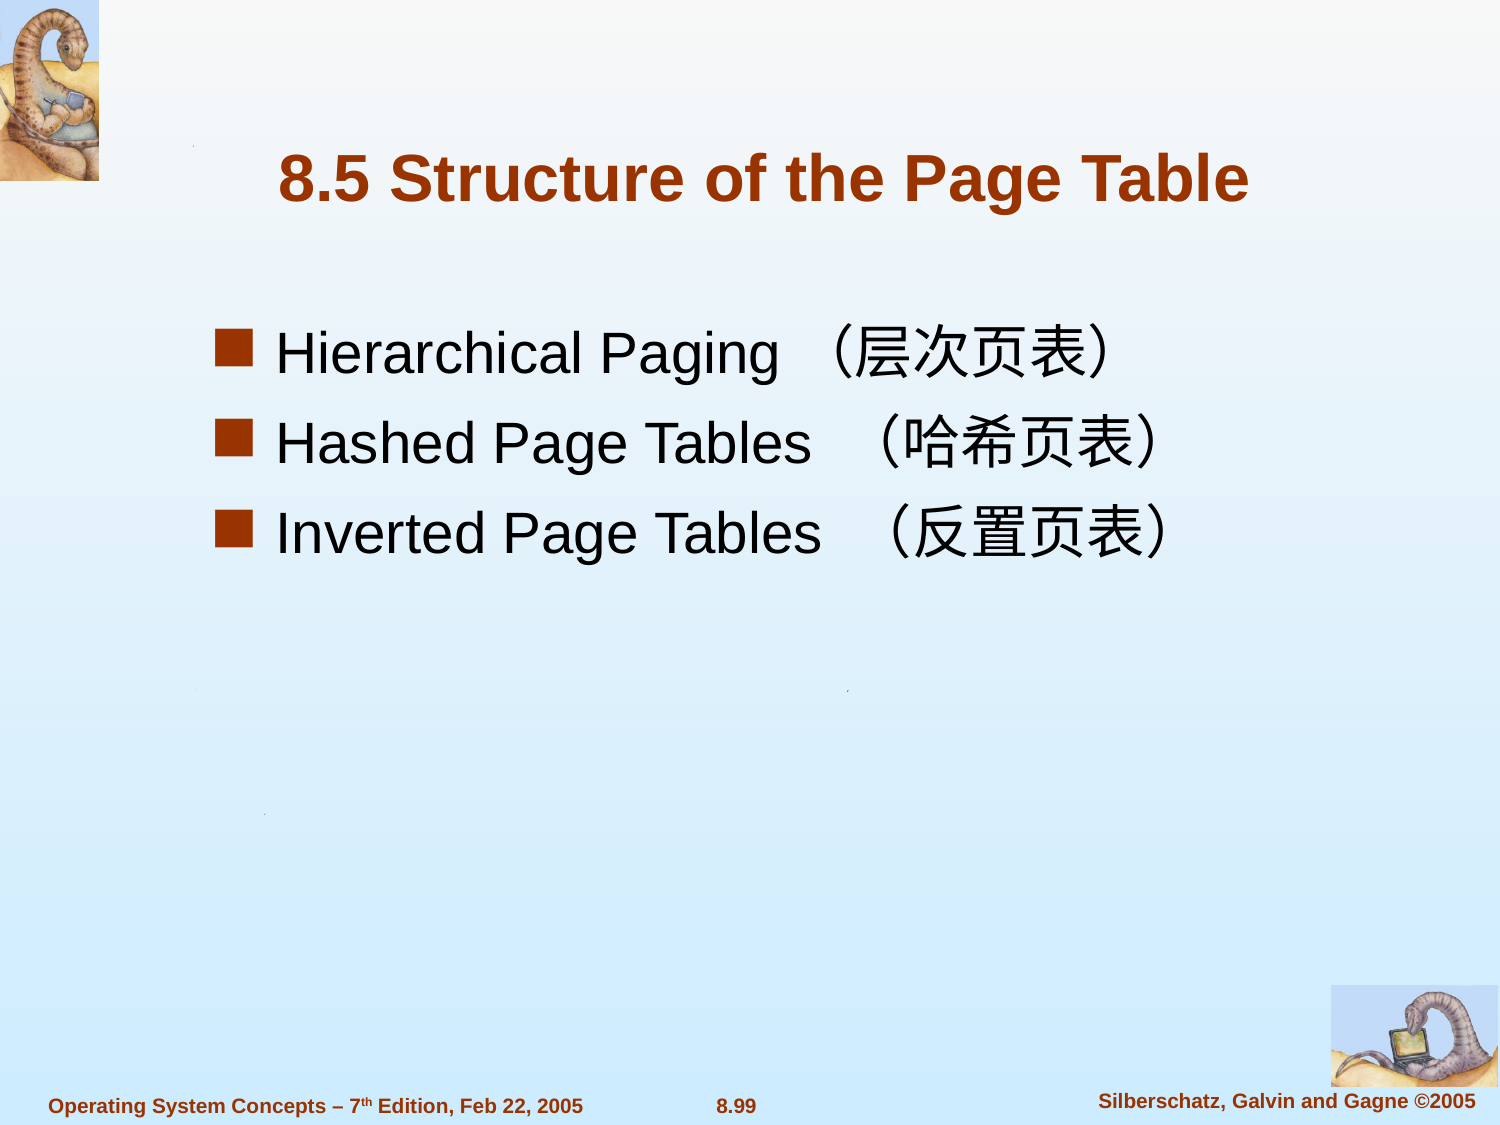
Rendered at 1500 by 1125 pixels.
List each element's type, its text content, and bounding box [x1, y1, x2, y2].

picture [0, 0, 99, 181]
title 8.5 Structure of the Page Table [102, 122, 1428, 223]
picture [1331, 985, 1498, 1087]
list Hierarchical Paging（层次页表） Hashed Page Tables （哈希页表） Inverted Page Tables （反置页表） [204, 307, 1326, 783]
